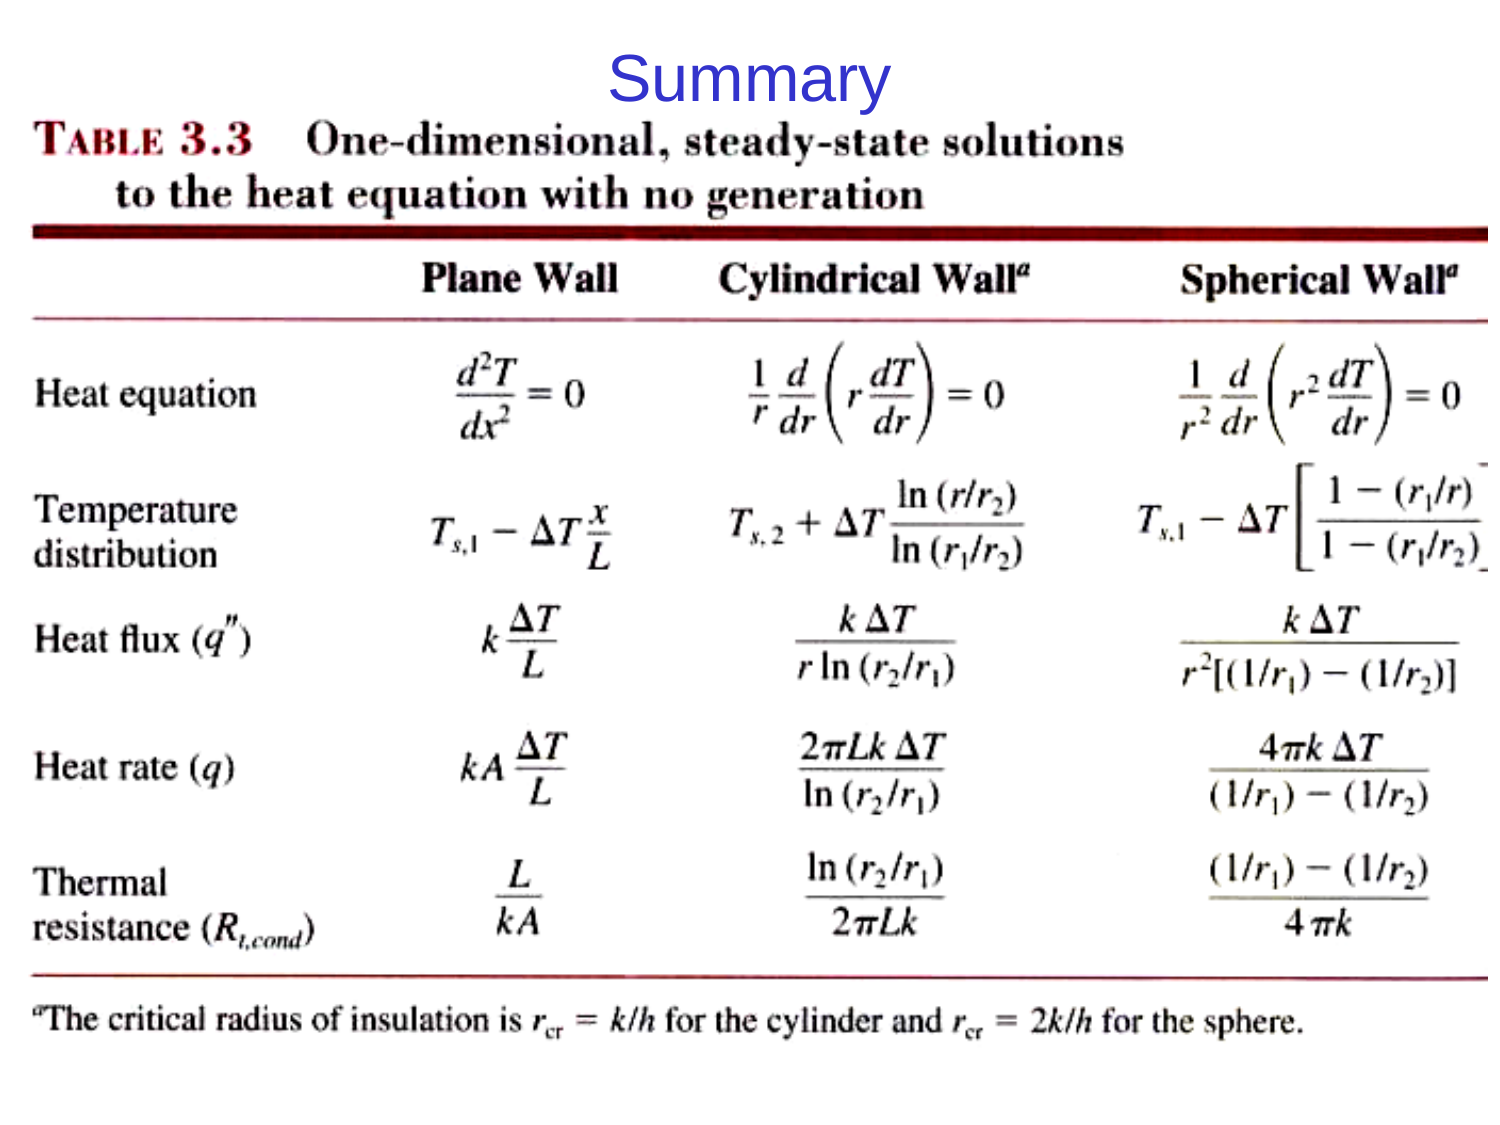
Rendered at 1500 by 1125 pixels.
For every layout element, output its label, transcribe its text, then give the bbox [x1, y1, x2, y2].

picture [0, 100, 1500, 1078]
title Summary [112, 24, 1388, 98]
